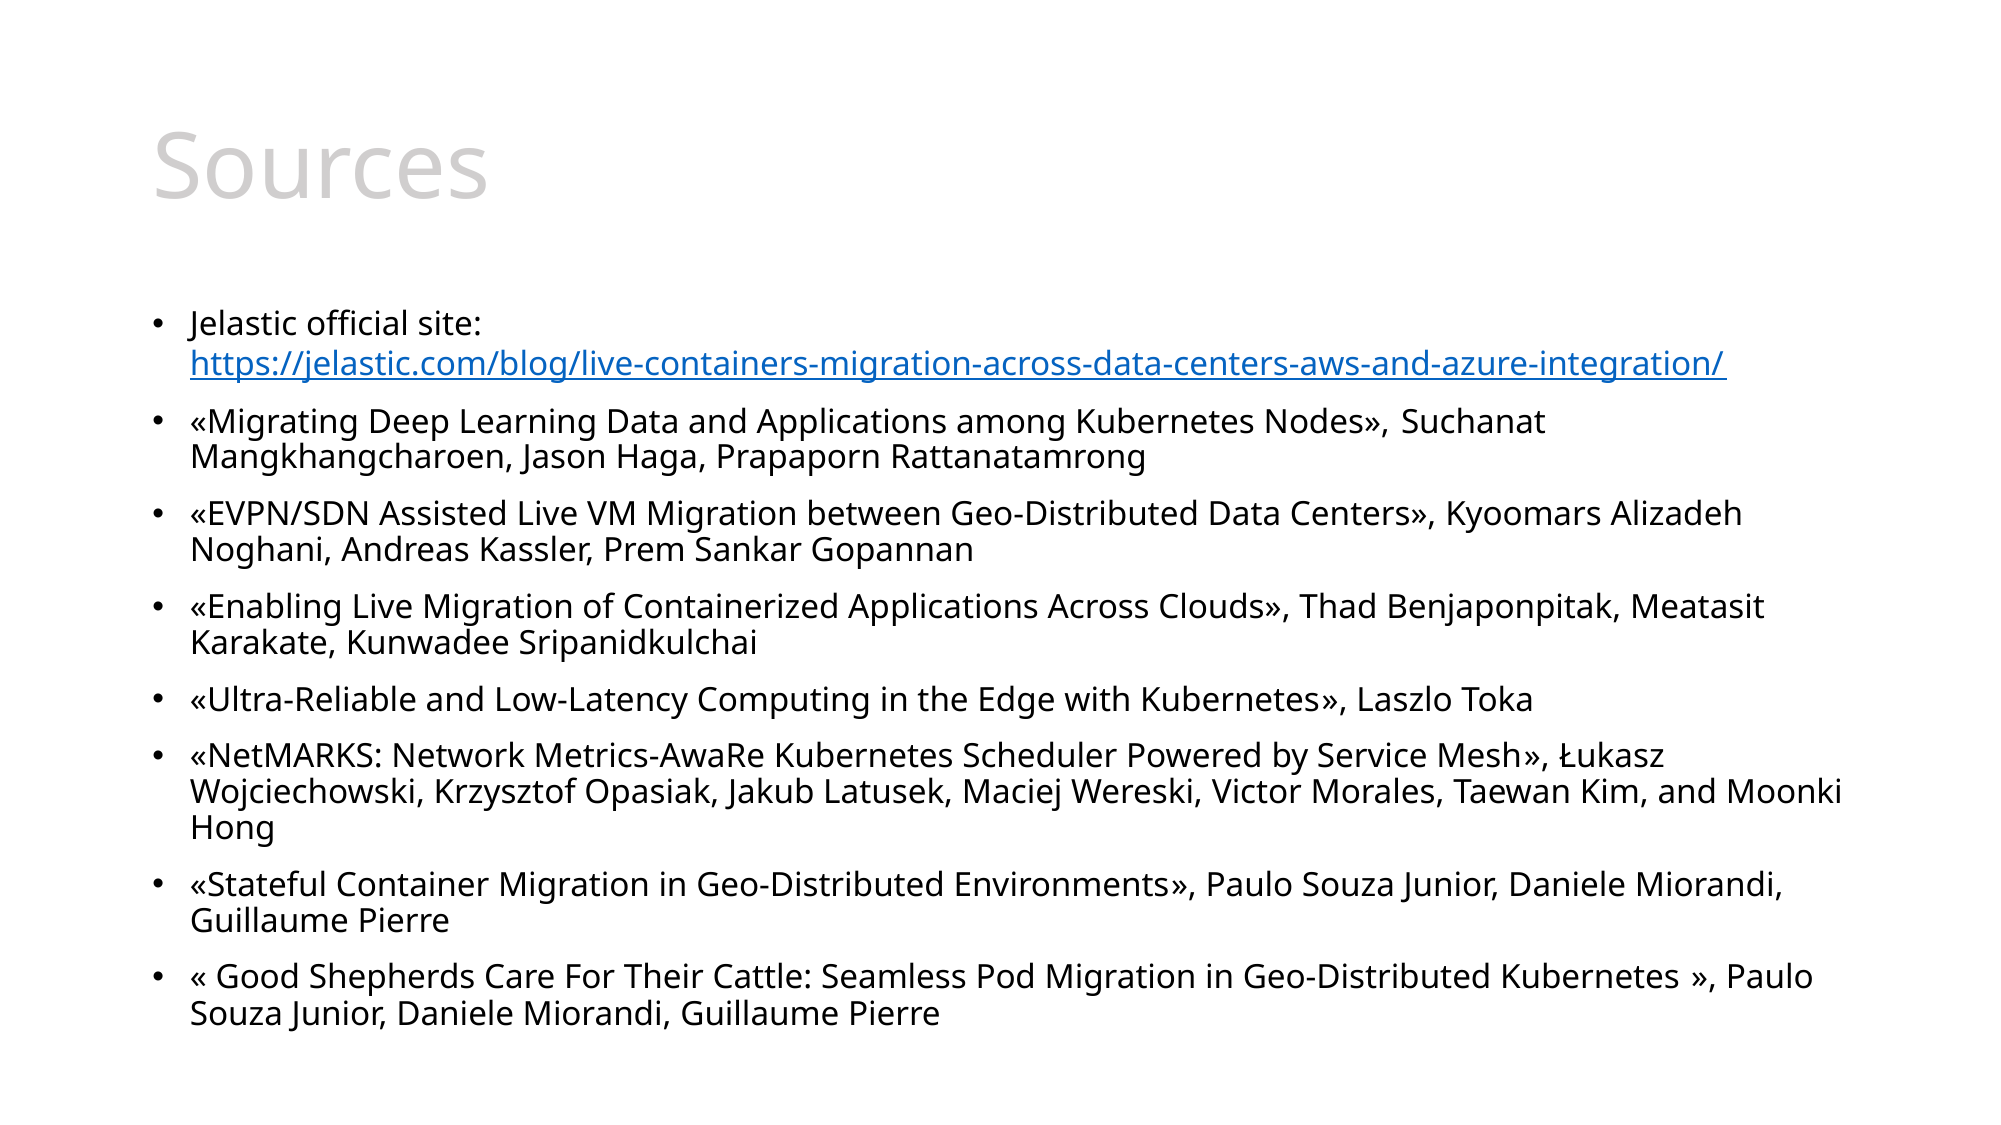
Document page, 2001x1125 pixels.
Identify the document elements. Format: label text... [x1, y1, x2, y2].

list Jelastic official site: https://jelastic.com/blog/live-containers-migration-across-data-centers-aws-and-azure-integration/ «Migrating Deep Learning Data and Applications among Kubernetes Nodes», Suchanat Mangkhangcharoen, Jason Haga, Prapaporn Rattanatamrong «EVPN/SDN Assisted Live VM Migration between Geo-Distributed Data Centers», Kyoomars Alizadeh Noghani, Andreas Kassler, Prem Sankar Gopannan «Enabling Live Migration of Containerized Applications Across Clouds», Thad Benjaponpitak, Meatasit Karakate, Kunwadee Sripanidkulchai «Ultra-Reliable and Low-Latency Computing in the Edge with Kubernetes», Laszlo Toka «NetMARKS: Network Metrics-AwaRe Kubernetes Scheduler Powered by Service Mesh», Łukasz Wojciechowski, Krzysztof Opasiak, Jakub Latusek, Maciej Wereski, Victor Morales, Taewan Kim, and Moonki Hong «Stateful Container Migration in Geo-Distributed Environments», Paulo Souza Junior, Daniele Miorandi, Guillaume Pierre « Good Shepherds Care For Their Cattle: Seamless Pod Migration in Geo-Distributed Kubernetes », Paulo Souza Junior, Daniele Miorandi, Guillaume Pierre [137, 299, 1863, 1125]
title Sources [137, 59, 1863, 278]
